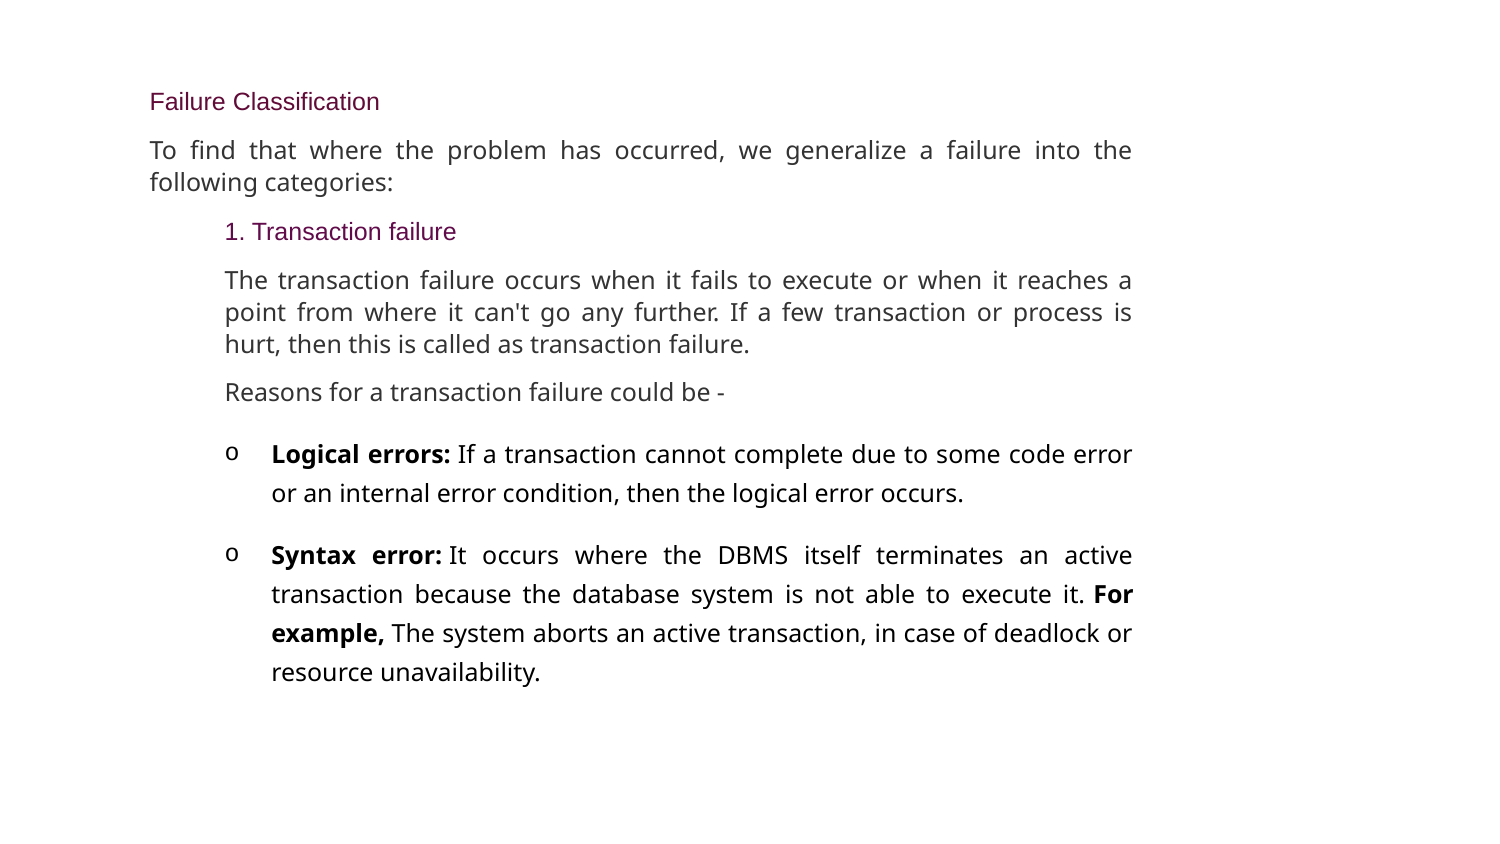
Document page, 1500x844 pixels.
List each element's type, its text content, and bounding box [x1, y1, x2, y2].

text_box Failure Classification To find that where the problem has occurred, we generalize a failure into the following categories: 1. Transaction failure The transaction failure occurs when it fails to execute or when it reaches a point from where it can't go any further. If a few transaction or process is hurt, then this is called as transaction failure. Reasons for a transaction failure could be - Logical errors: If a transaction cannot complete due to some code error or an internal error condition, then the logical error occurs. Syntax error: It occurs where the DBMS itself terminates an active transaction because the database system is not able to execute it. For example, The system aborts an active transaction, in case of deadlock or resource unavailability. [134, 75, 1149, 695]
